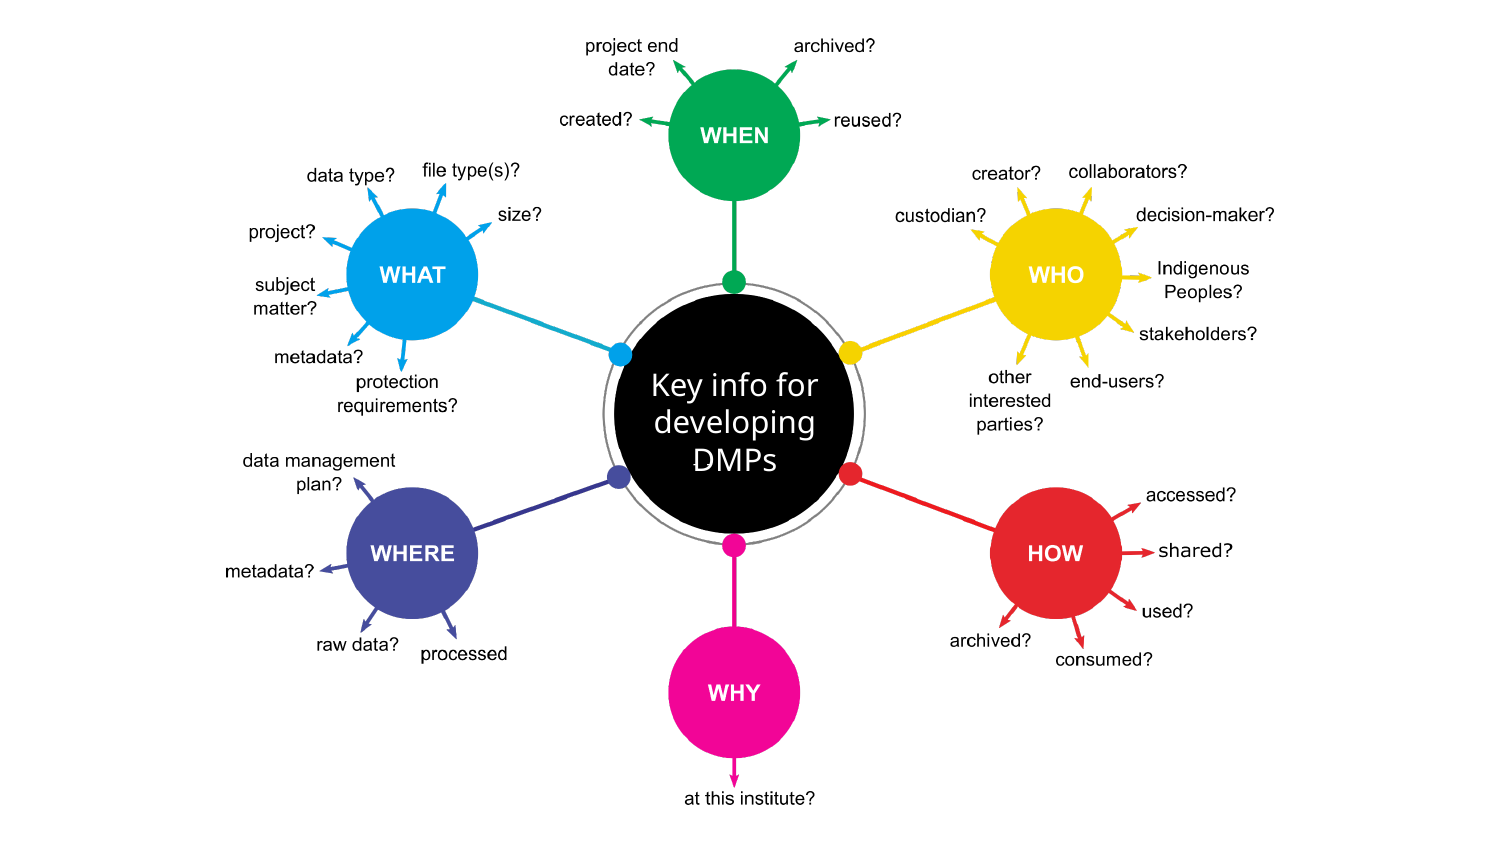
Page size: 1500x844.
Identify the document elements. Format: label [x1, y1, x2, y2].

text_box [226, 38, 1274, 805]
